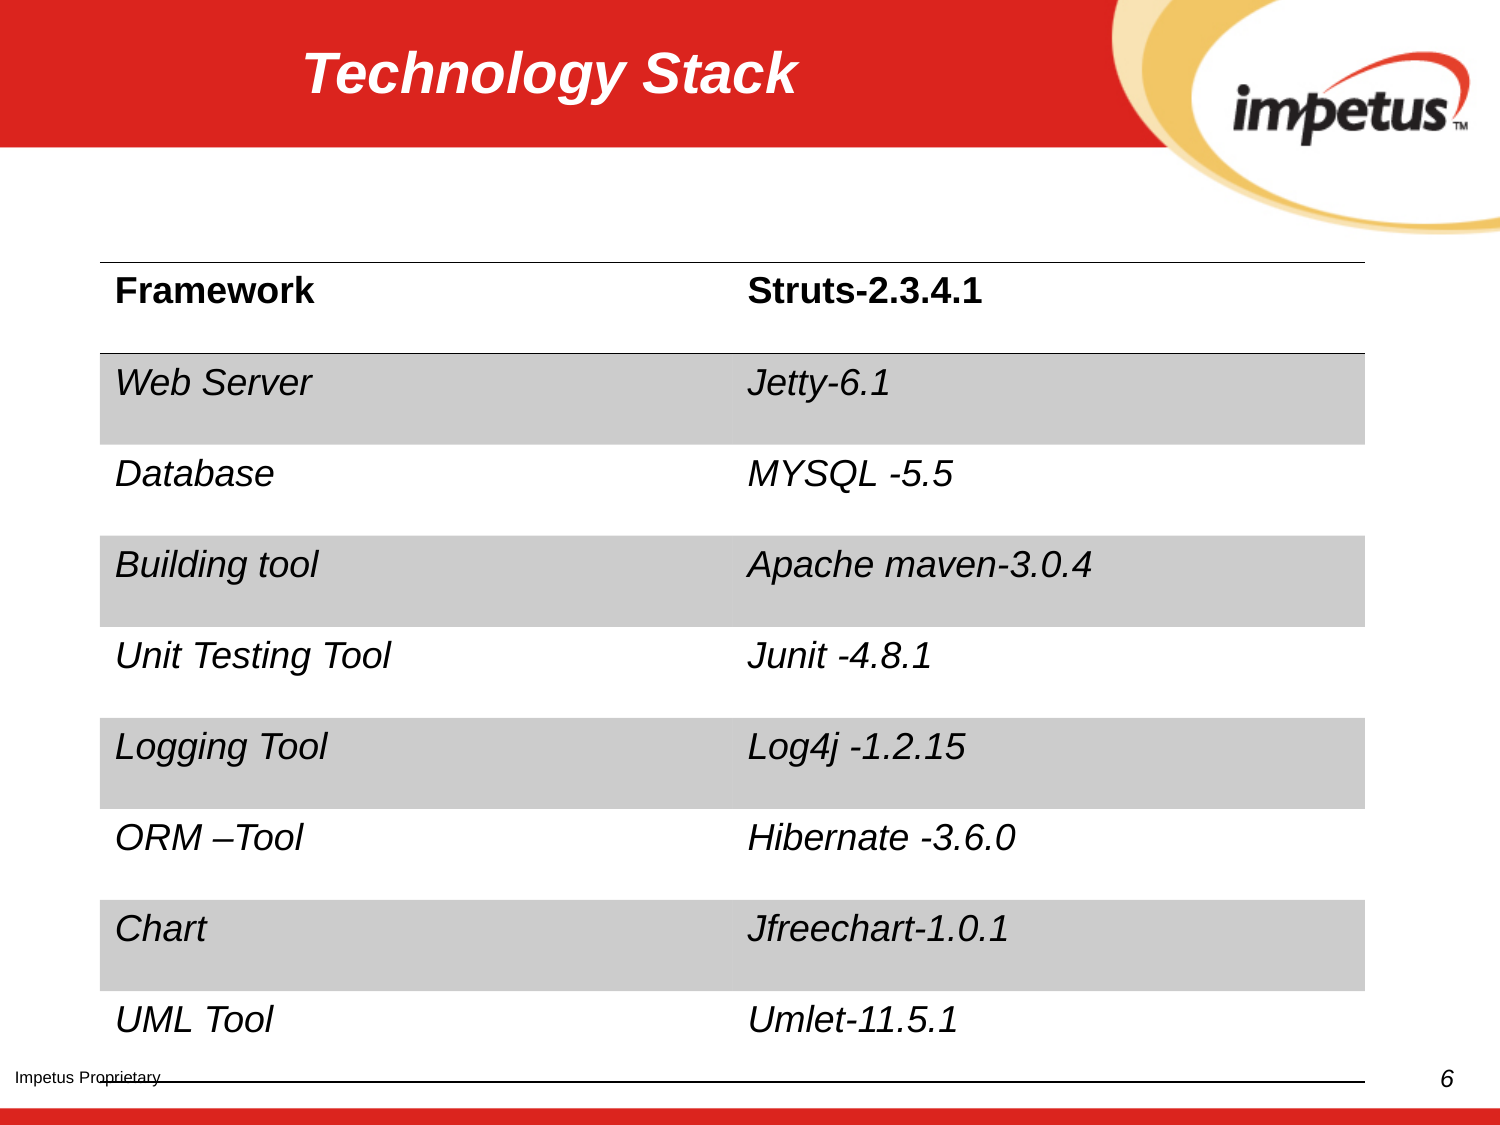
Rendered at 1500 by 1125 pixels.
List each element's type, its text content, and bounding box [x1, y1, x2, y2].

table_cell Hibernate -3.6.0 [732, 809, 1365, 900]
table_cell ORM –Tool [100, 809, 732, 900]
table_cell Building tool [100, 536, 732, 627]
table_cell Unit Testing Tool [100, 627, 732, 718]
table_cell MYSQL -5.5 [732, 445, 1365, 536]
table_cell Apache maven-3.0.4 [732, 536, 1365, 627]
table_cell Web Server [100, 354, 732, 445]
table_cell Log4j -1.2.15 [732, 718, 1365, 809]
table_cell Junit -4.8.1 [732, 627, 1365, 718]
picture [0, 0, 1500, 1125]
table_header Struts-2.3.4.1 [732, 263, 1365, 353]
table_header Framework [100, 263, 732, 353]
table_cell Database [100, 445, 732, 536]
footer Impetus Proprietary [0, 1059, 475, 1125]
title Technology Stack [0, 12, 1101, 138]
table_cell Logging Tool [100, 718, 732, 809]
slide_number 6 [1424, 1054, 1500, 1118]
table_cell UML Tool [100, 991, 732, 1081]
table_cell Umlet-11.5.1 [732, 991, 1365, 1081]
table_cell Chart [100, 900, 732, 991]
table_cell Jfreechart-1.0.1 [732, 900, 1365, 991]
table_cell Jetty-6.1 [732, 354, 1365, 445]
